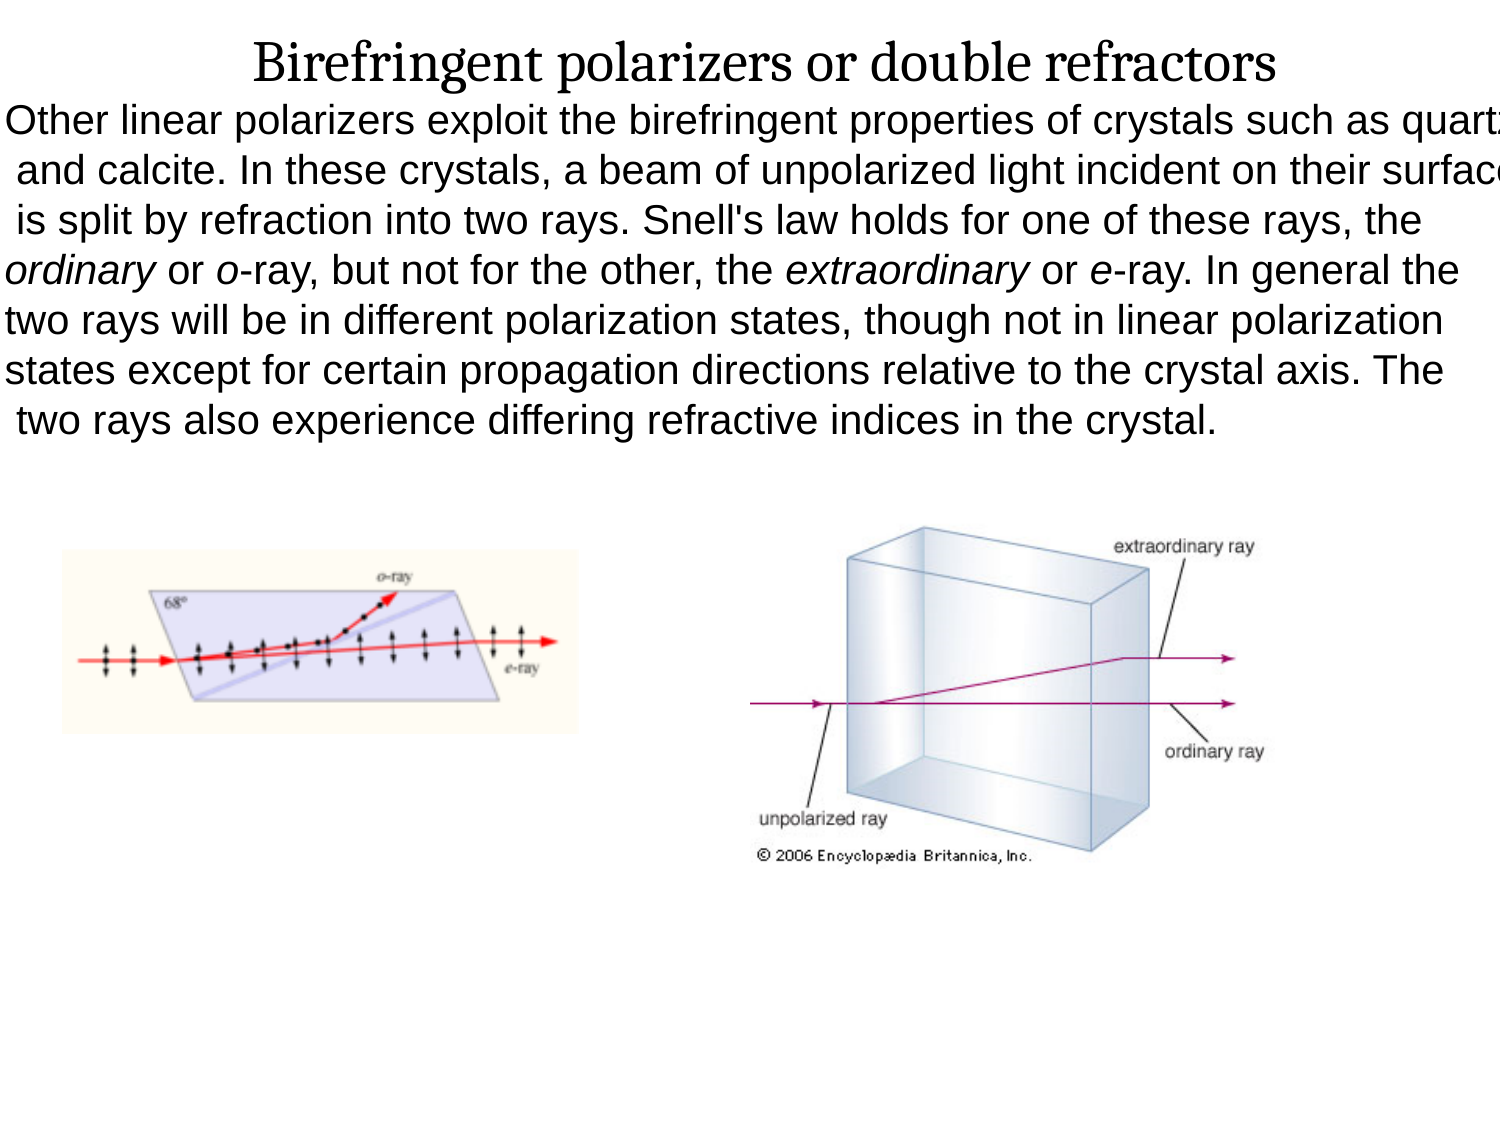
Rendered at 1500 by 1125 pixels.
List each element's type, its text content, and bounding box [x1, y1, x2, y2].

text_box Birefringent polarizers or double refractors Other linear polarizers exploit the birefringent properties of crystals such as quartz and calcite. In these crystals, a beam of unpolarized light incident on their surface is split by refraction into two rays. Snell's law holds for one of these rays, the ordinary or o-ray, but not for the other, the extraordinary or e-ray. In general the two rays will be in different polarization states, though not in linear polarization states except for certain propagation directions relative to the crystal axis. The two rays also experience differing refractive indices in the crystal. [4, 2, 1500, 489]
picture [62, 549, 579, 734]
picture [749, 512, 1276, 869]
